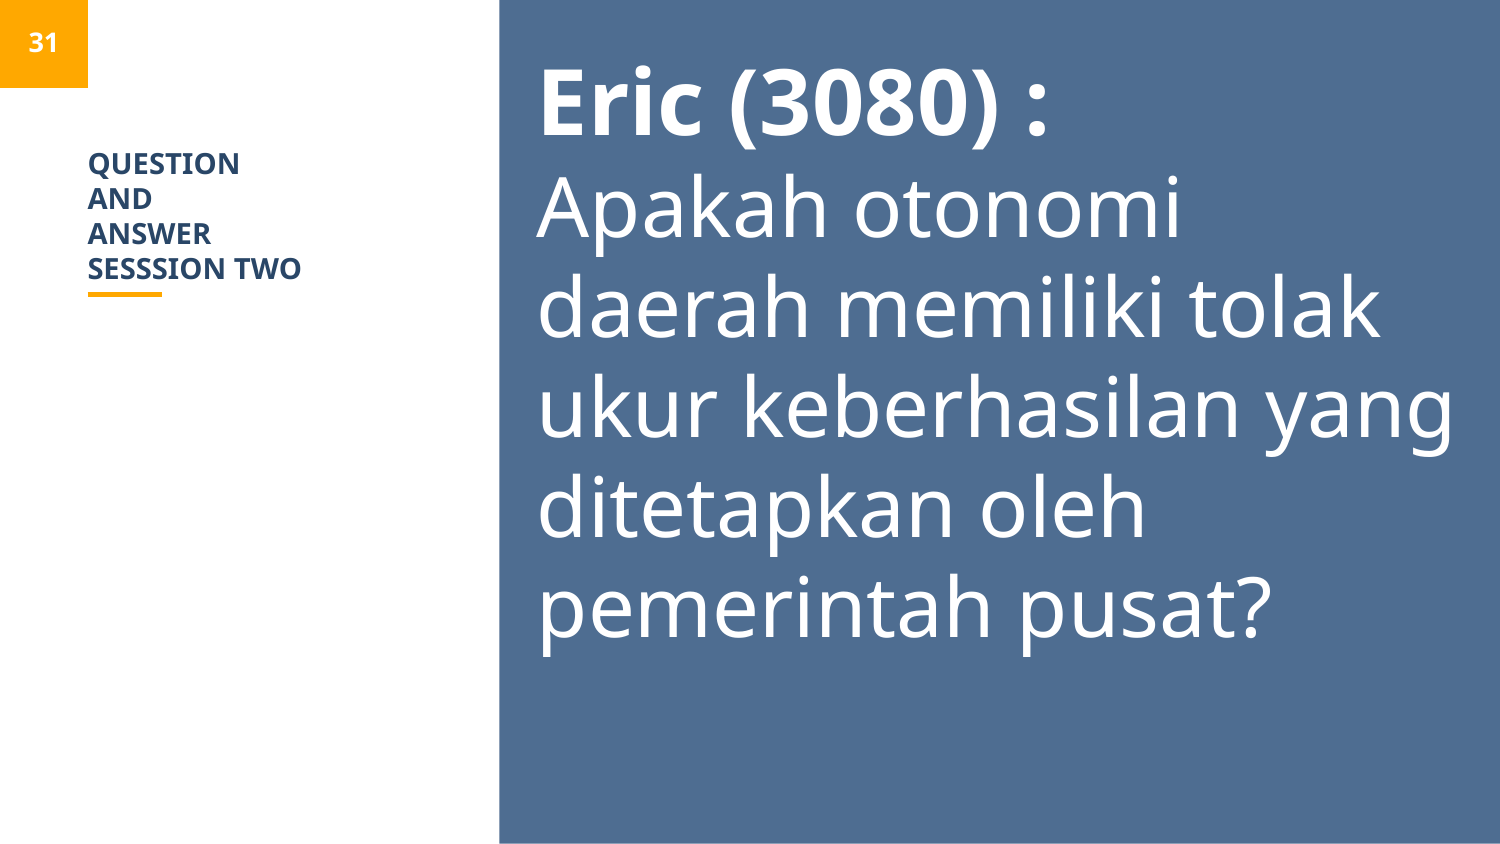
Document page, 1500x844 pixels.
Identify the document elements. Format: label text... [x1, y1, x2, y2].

slide_number 31 [0, 0, 89, 88]
list Eric (3080) : Apakah otonomi daerah memiliki tolak ukur keberhasilan yang ditetapkan oleh pemerintah pusat? [521, 28, 1479, 810]
title QUESTION AND ANSWER SESSSION TWO [72, 189, 425, 301]
